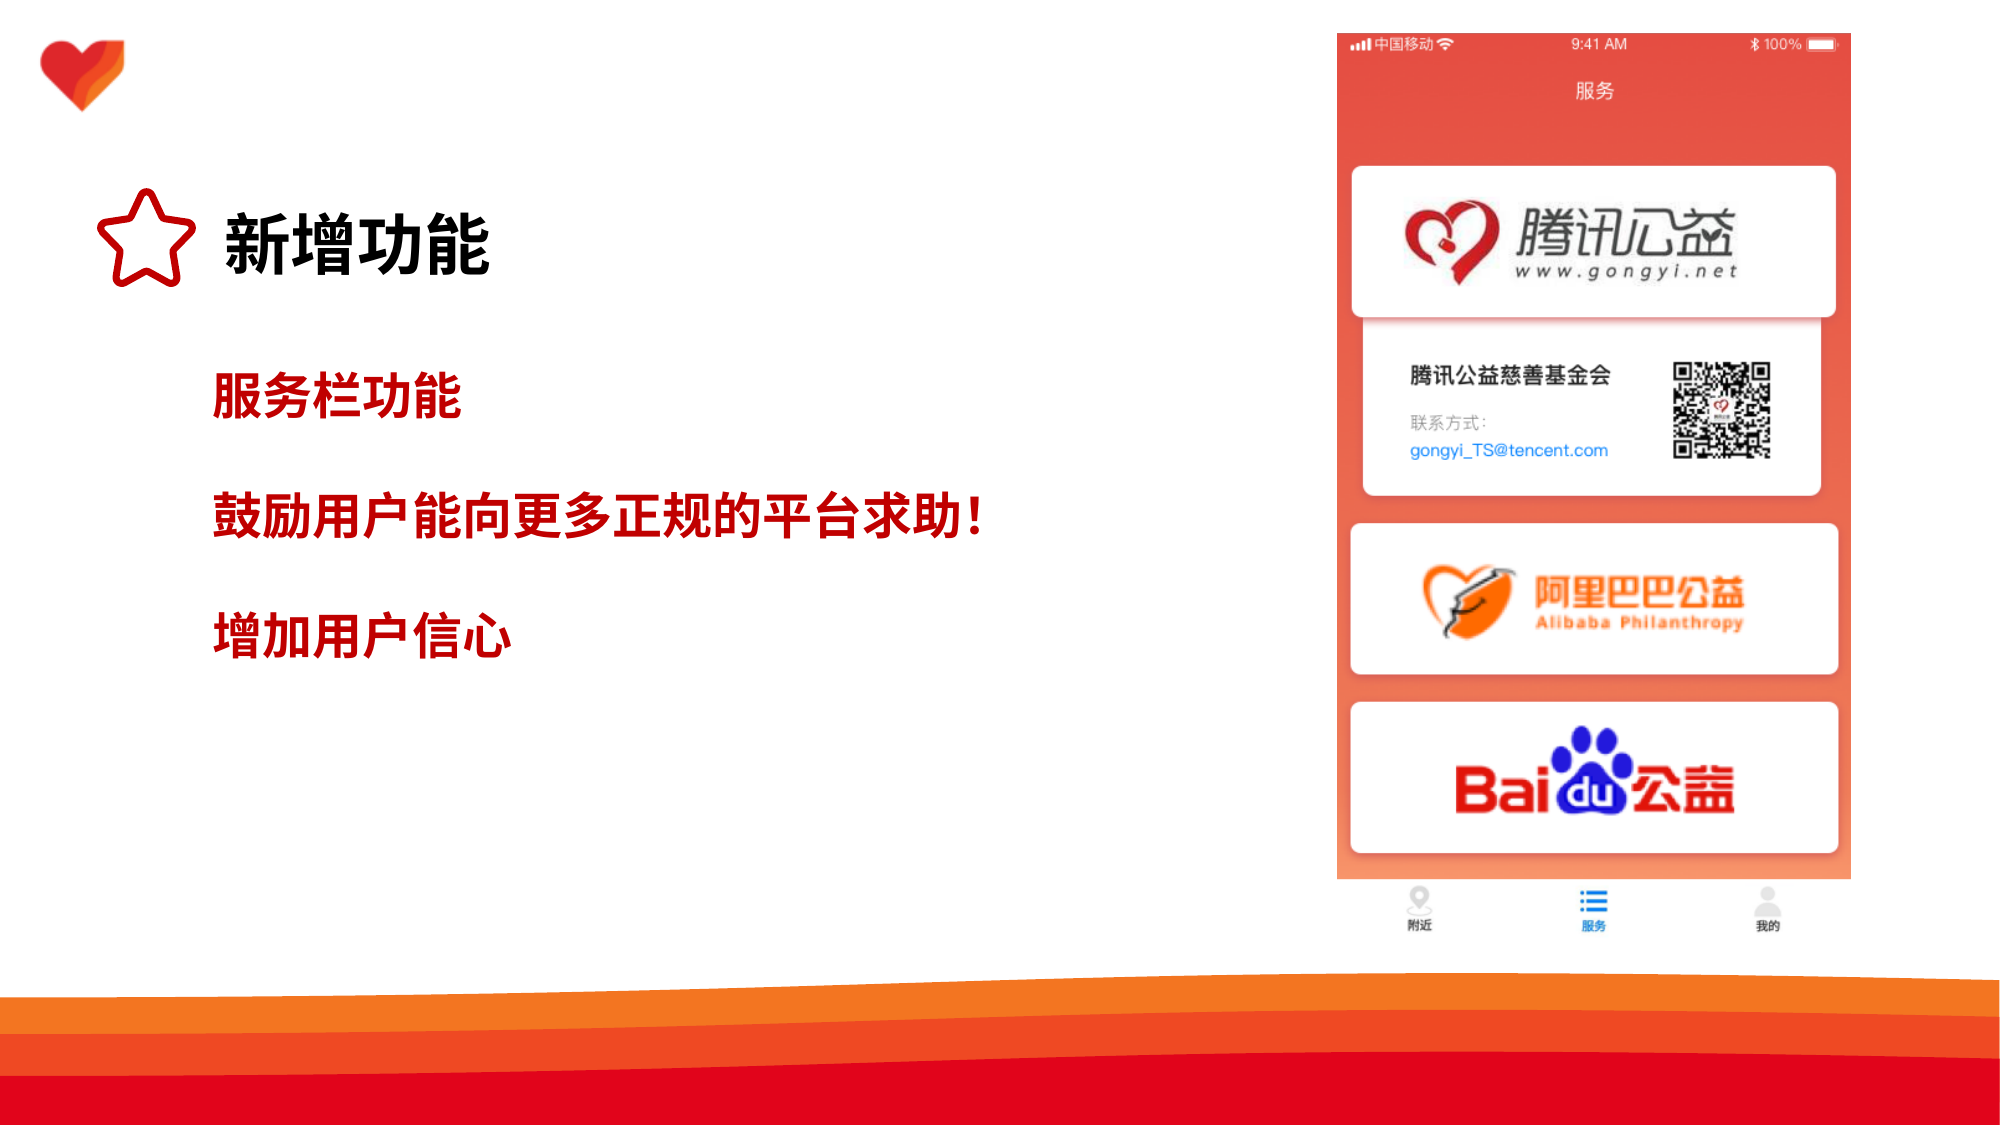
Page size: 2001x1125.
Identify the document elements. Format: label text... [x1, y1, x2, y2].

picture [1337, 32, 1851, 945]
picture [28, 23, 143, 128]
text_box 新增功能 [209, 195, 781, 290]
text_box [97, 188, 196, 287]
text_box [0, 971, 2000, 1125]
text_box 服务栏功能 鼓励用户能向更多正规的平台求助！ 增加用户信心 [197, 356, 1028, 672]
